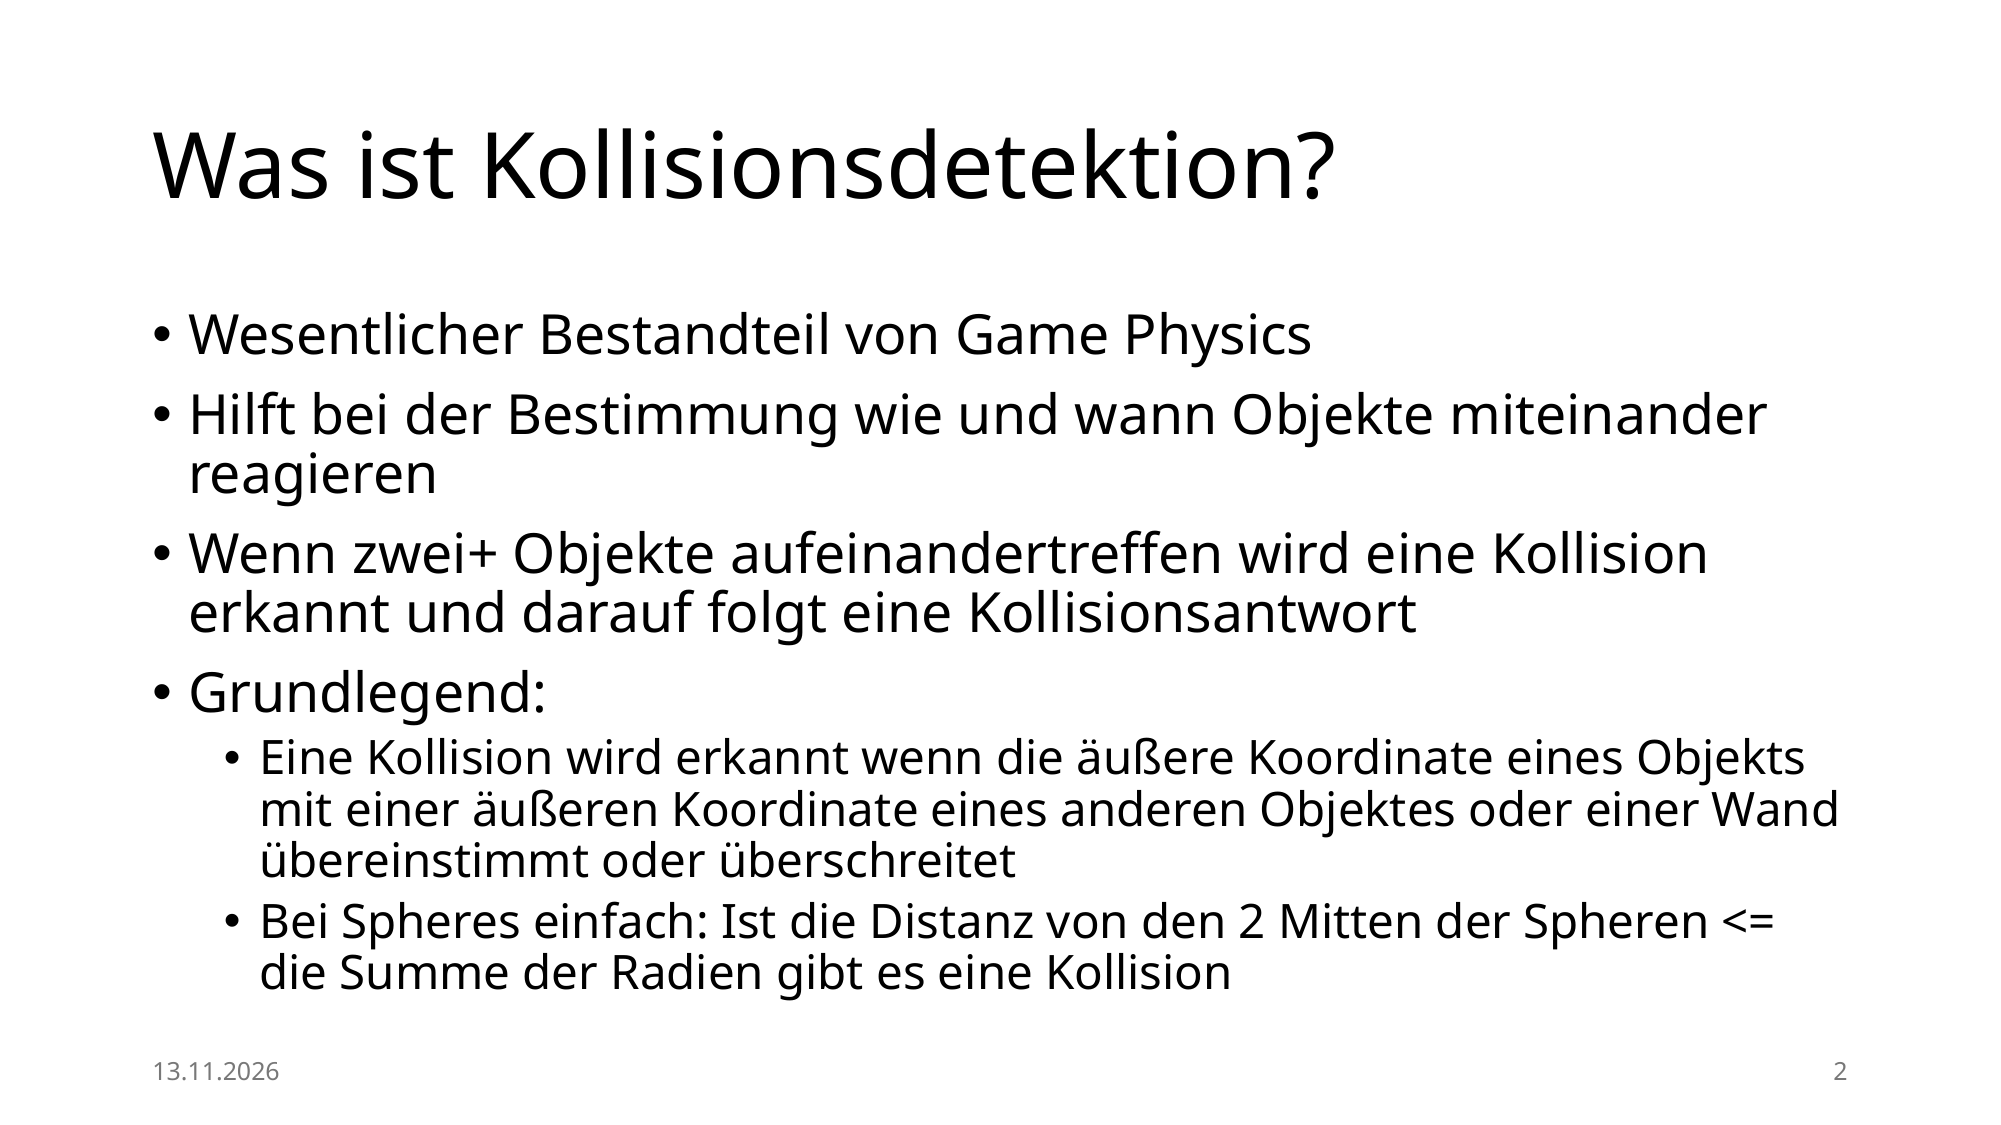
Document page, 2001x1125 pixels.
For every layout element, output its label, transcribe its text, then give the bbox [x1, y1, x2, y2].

list Wesentlicher Bestandteil von Game Physics Hilft bei der Bestimmung wie und wann Objekte miteinander reagieren Wenn zwei+ Objekte aufeinandertreffen wird eine Kollision erkannt und darauf folgt eine Kollisionsantwort Grundlegend: Eine Kollision wird erkannt wenn die äußere Koordinate eines Objekts mit einer äußeren Koordinate eines anderen Objektes oder einer Wand übereinstimmt oder überschreitet Bei Spheres einfach: Ist die Distanz von den 2 Mitten der Spheren <= die Summe der Radien gibt es eine Kollision [137, 299, 1863, 1014]
title Was ist Kollisionsdetektion? [137, 59, 1863, 278]
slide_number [137, 1042, 588, 1103]
slide_number 2 [1412, 1042, 1863, 1103]
